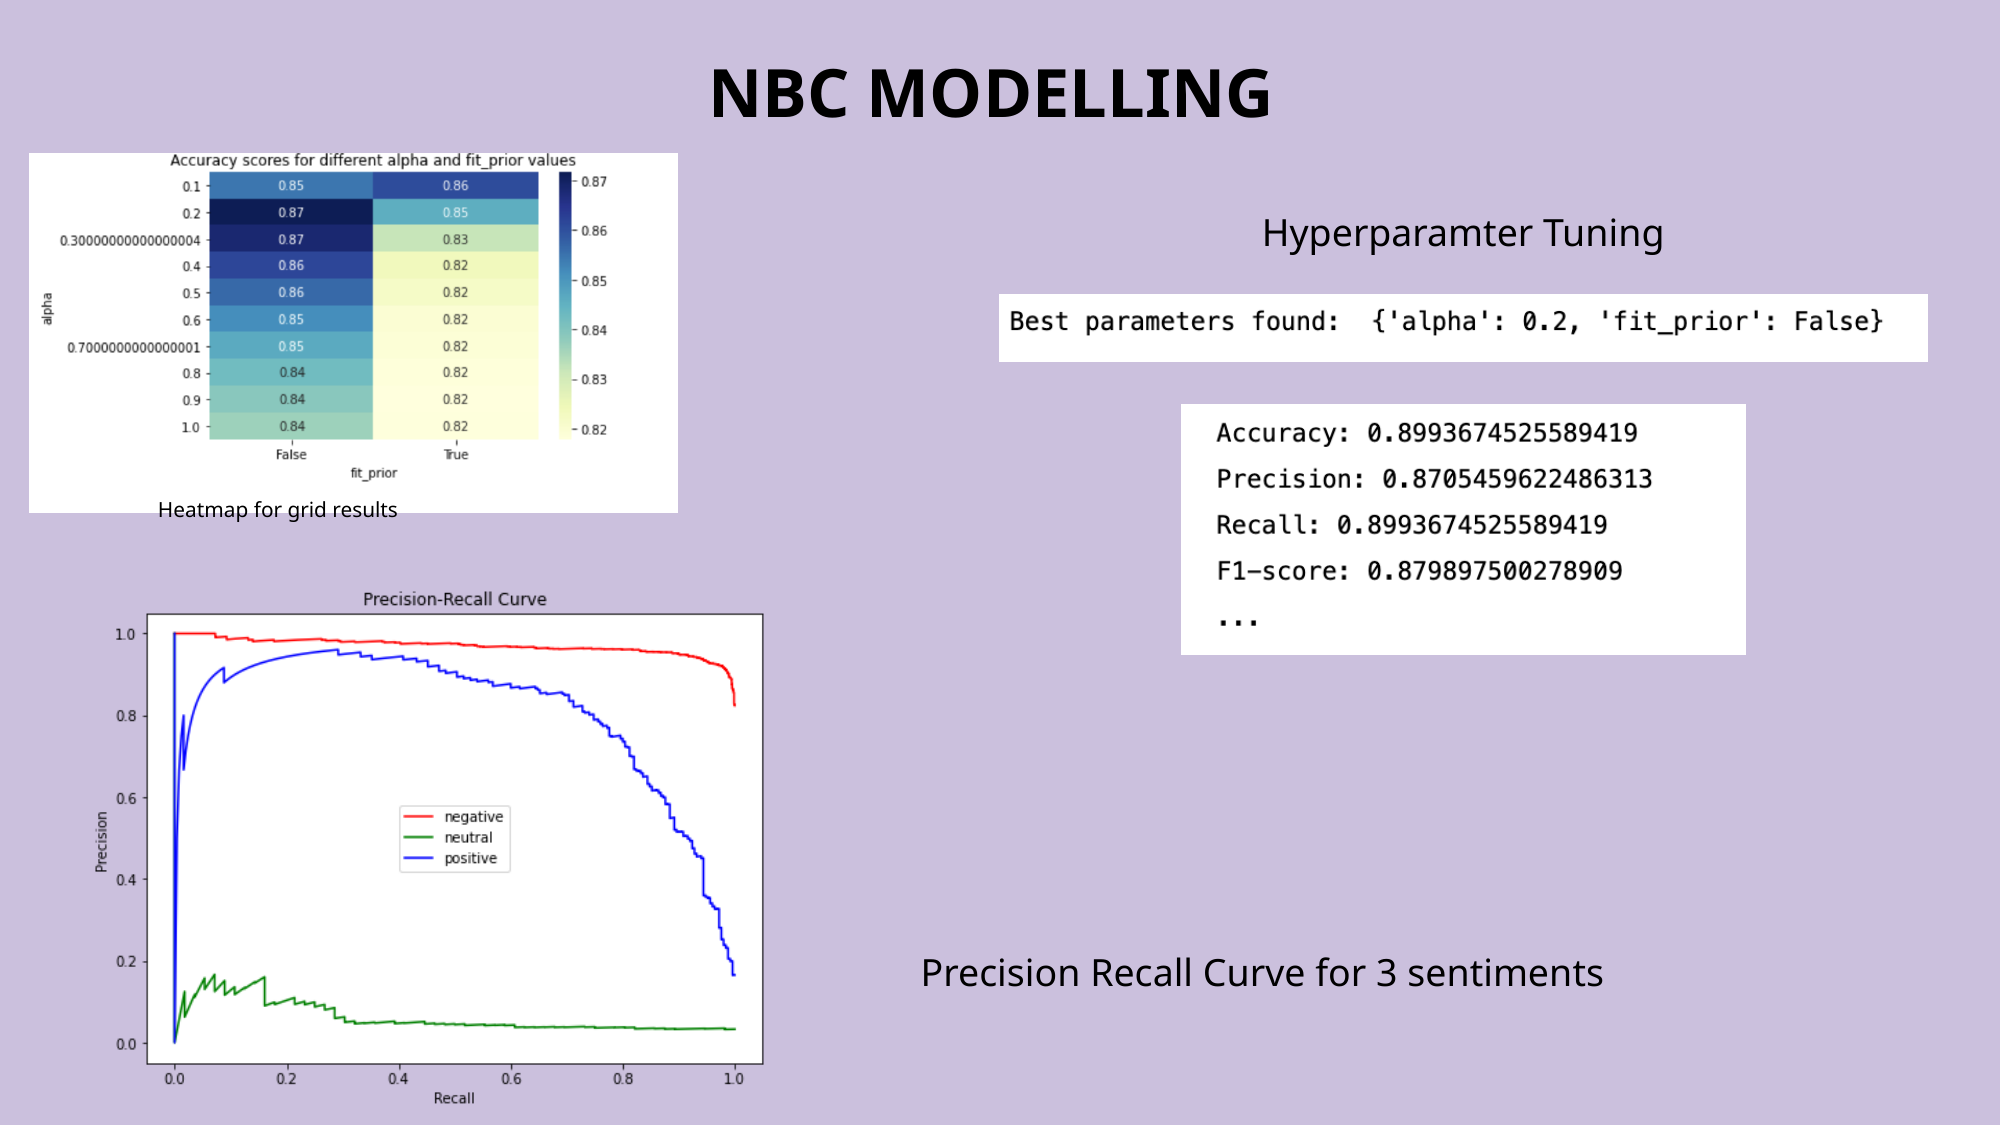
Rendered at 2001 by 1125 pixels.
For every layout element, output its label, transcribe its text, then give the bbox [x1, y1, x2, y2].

text_box Heatmap for grid results [143, 489, 715, 530]
text_box Precision Recall Curve for 3 sentiments [905, 941, 1620, 1001]
picture [999, 294, 1928, 362]
picture [29, 153, 678, 513]
text_box Hyperparamter Tuning [1247, 201, 1680, 261]
title NBC MODELLING [0, 0, 1992, 140]
picture [1181, 404, 1746, 655]
picture [86, 582, 772, 1116]
